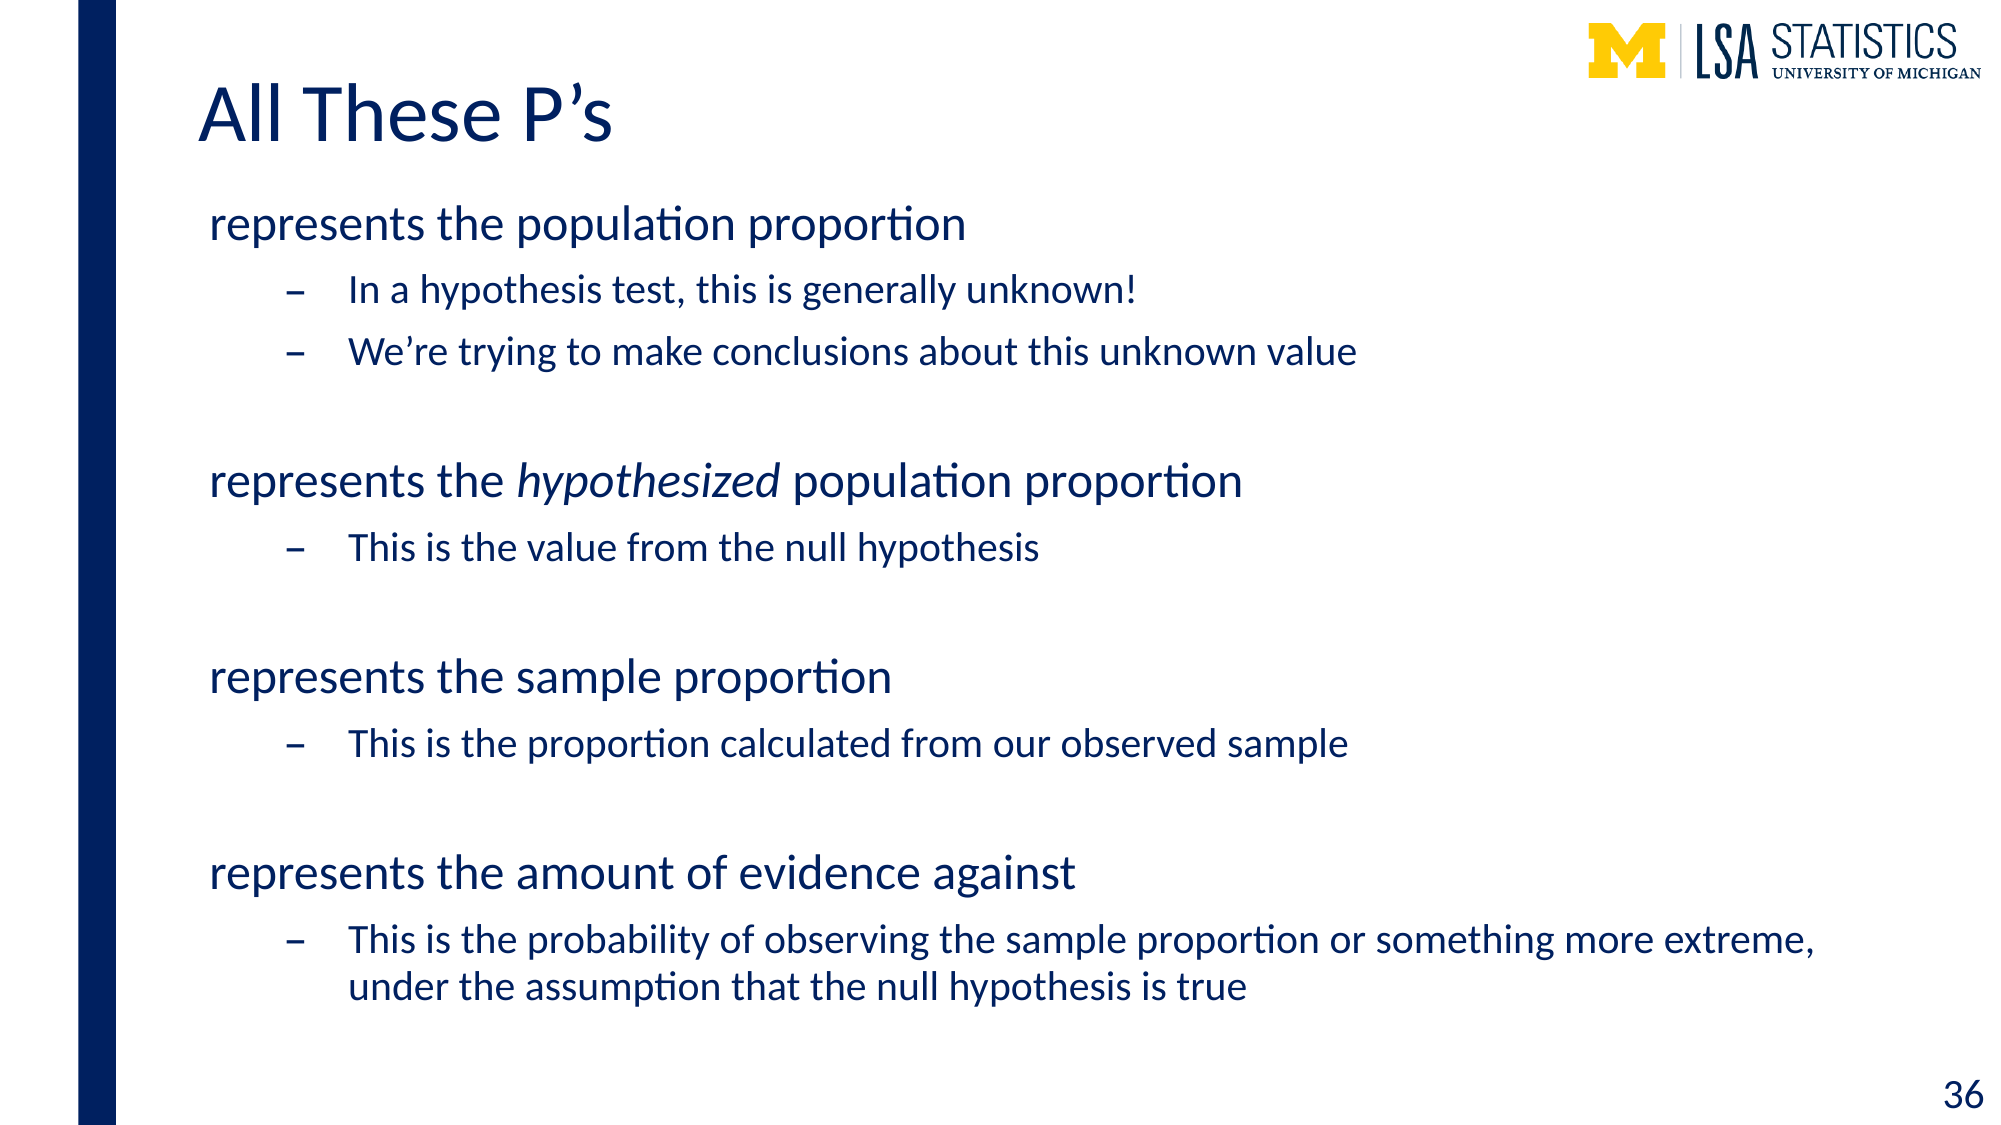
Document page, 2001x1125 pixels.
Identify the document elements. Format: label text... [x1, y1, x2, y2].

picture [1578, 0, 2000, 90]
slide_number 36 [1738, 1058, 2000, 1125]
title All These P’s [183, 63, 1842, 186]
